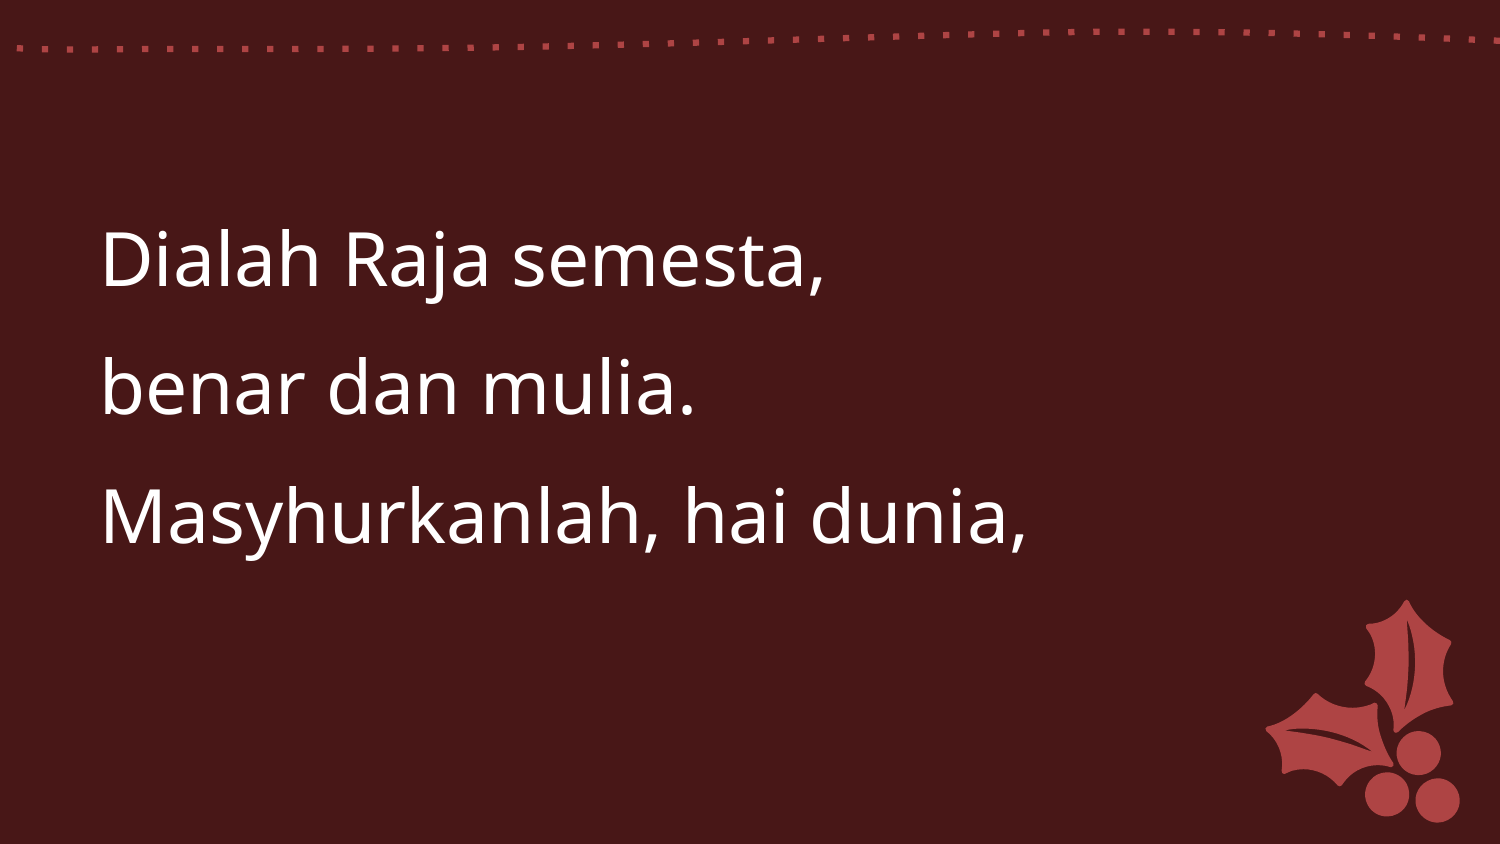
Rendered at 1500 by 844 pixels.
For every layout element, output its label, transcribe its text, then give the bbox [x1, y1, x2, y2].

text_box Dialah Raja semesta, benar dan mulia. Masyhurkanlah, hai dunia, [59, 182, 1424, 684]
